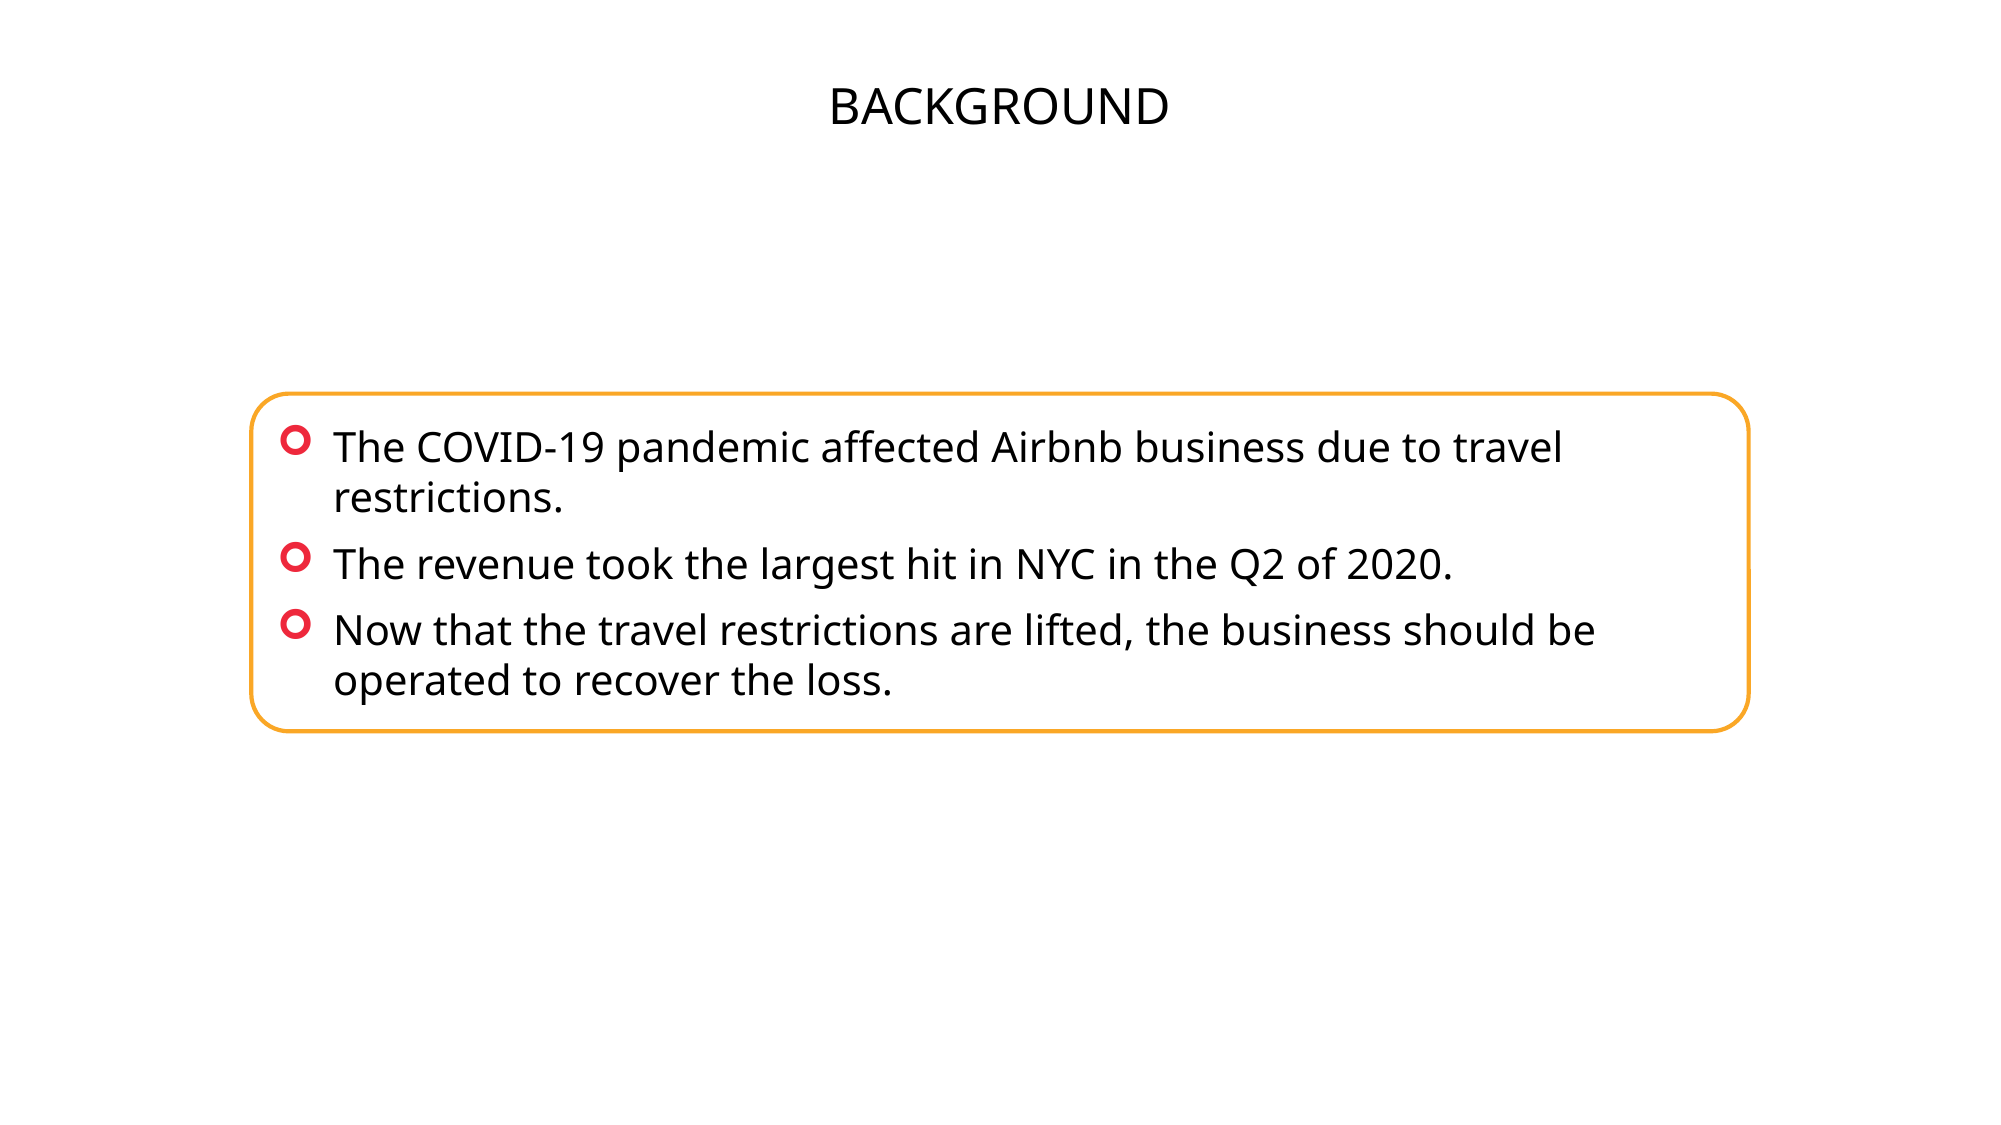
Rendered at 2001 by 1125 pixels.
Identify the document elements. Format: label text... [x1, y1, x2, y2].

text_box The COVID-19 pandemic affected Airbnb business due to travel restrictions. The revenue took the largest hit in NYC in the Q2 of 2020. Now that the travel restrictions are lifted, the business should be operated to recover the loss. [249, 391, 1751, 734]
text_box BACKGROUND [255, 62, 1745, 148]
